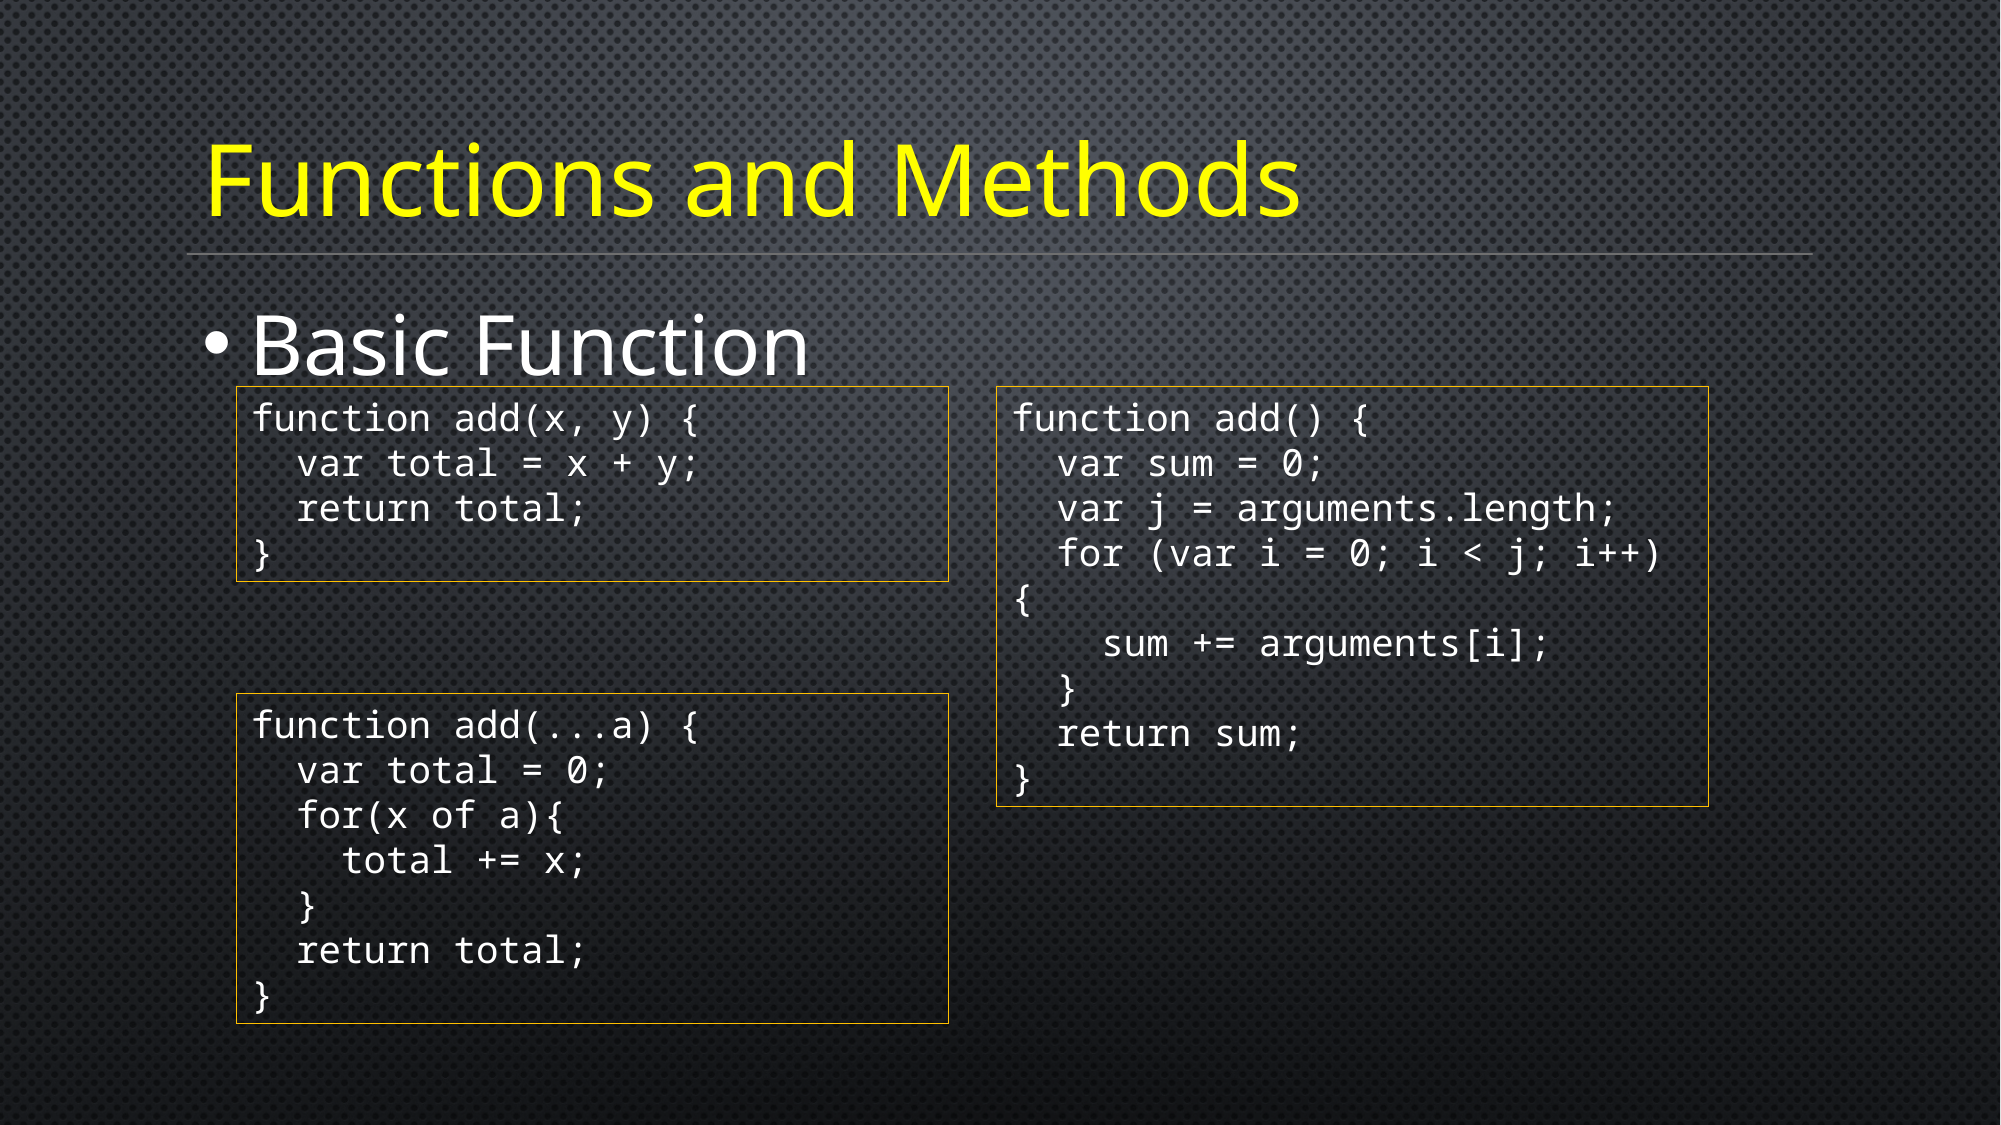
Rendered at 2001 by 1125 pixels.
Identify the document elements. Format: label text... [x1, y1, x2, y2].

list Basic Function [187, 284, 1813, 1025]
text_box function add(...a) { var total = 0; for(x of a){ total += x; } return total; } [236, 693, 949, 1024]
text_box function add() { var sum = 0; var j = arguments.length; for (var i = 0; i < j; i++) { sum += arguments[i]; } return sum; } [996, 386, 1709, 807]
title Functions and Methods [187, 99, 1813, 254]
text_box function add(x, y) { var total = x + y; return total; } [236, 386, 949, 582]
